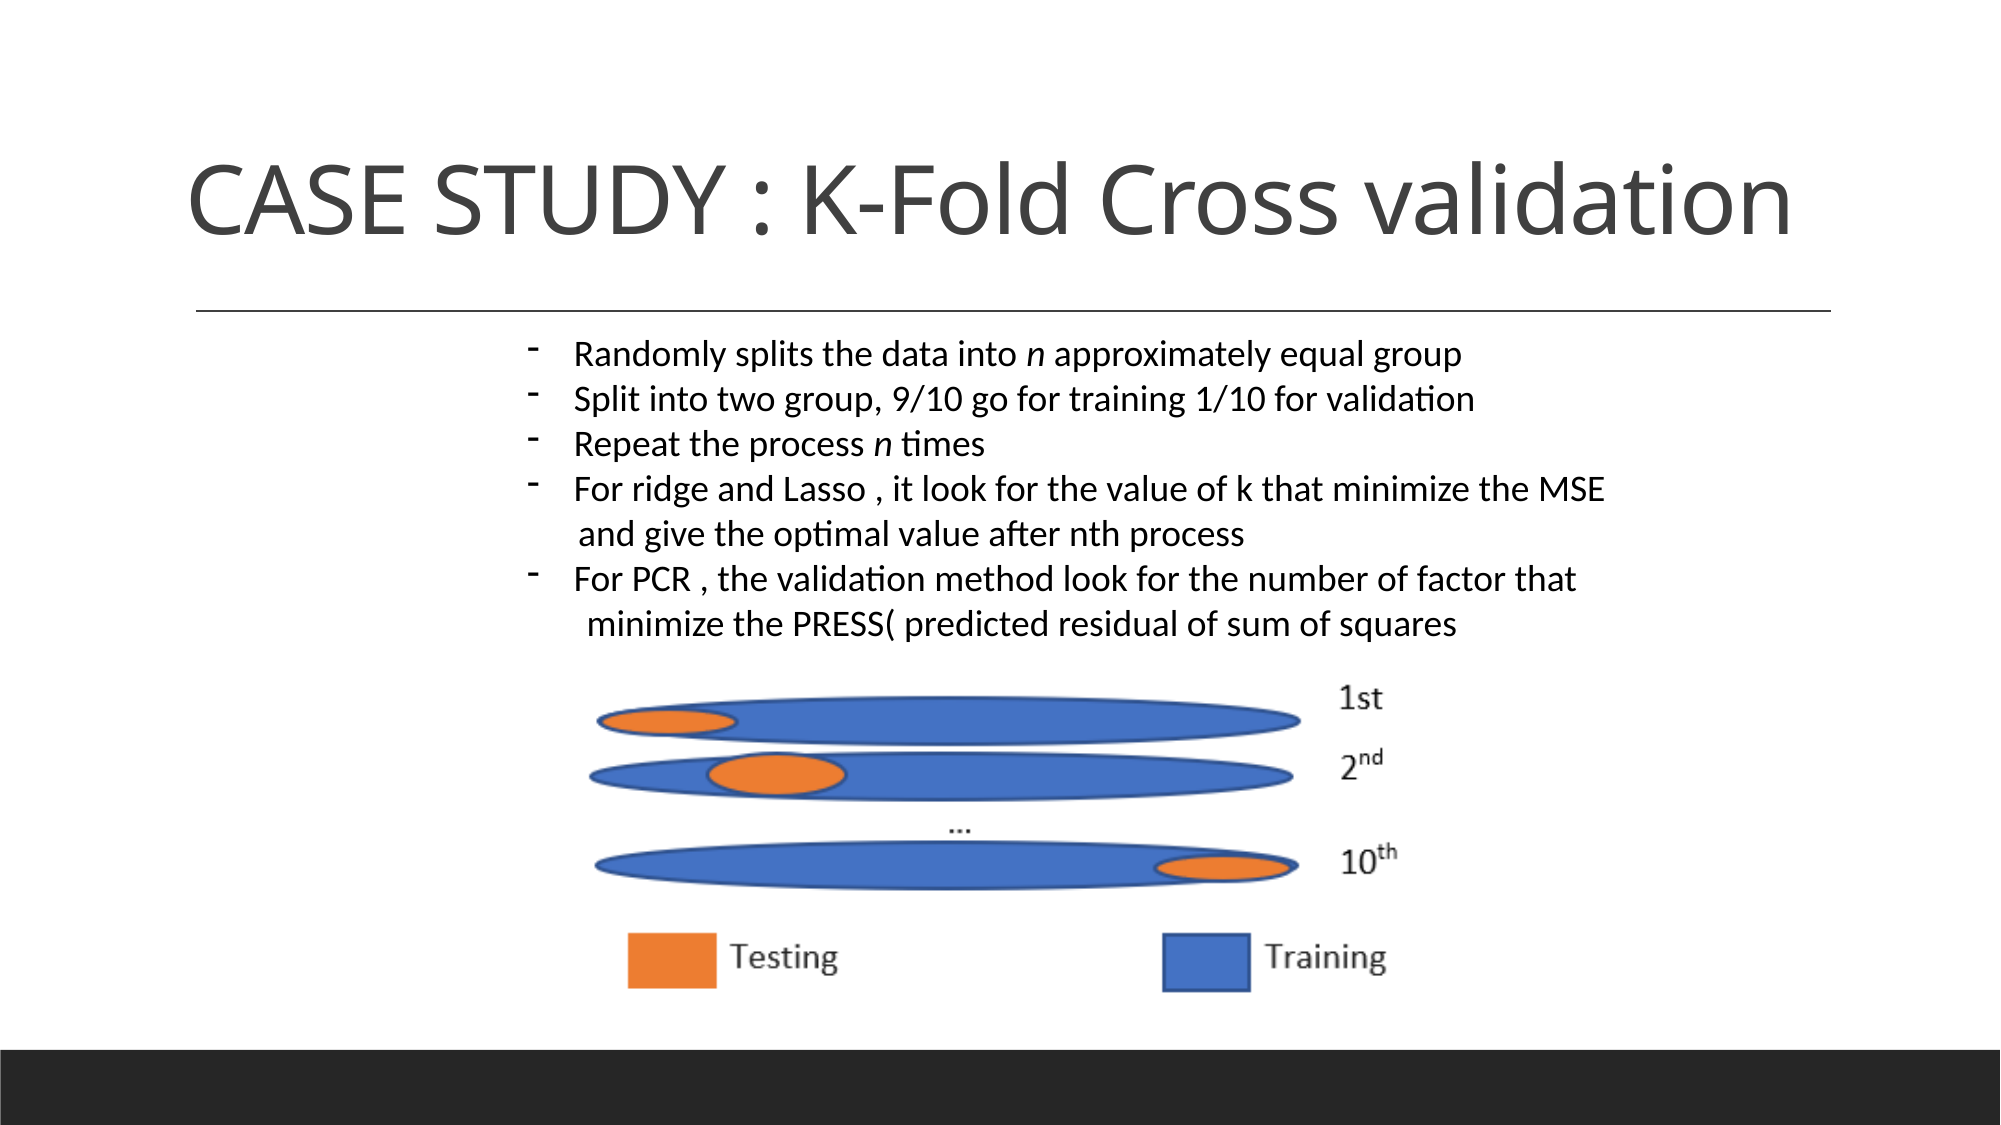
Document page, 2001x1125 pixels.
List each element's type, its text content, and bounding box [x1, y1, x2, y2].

title CASE STUDY : K-Fold Cross validation [170, 131, 1820, 263]
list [572, 640, 1428, 1014]
text_box Randomly splits the data into n approximately equal group Split into two group, 9/10 go for training 1/10 for validation Repeat the process n times For ridge and Lasso , it look for the value of k that minimize the MSE and give the optimal value after nth process For PCR , the validation method look for the number of factor that minimize the PRESS( predicted residual of sum of squares [512, 321, 1622, 652]
